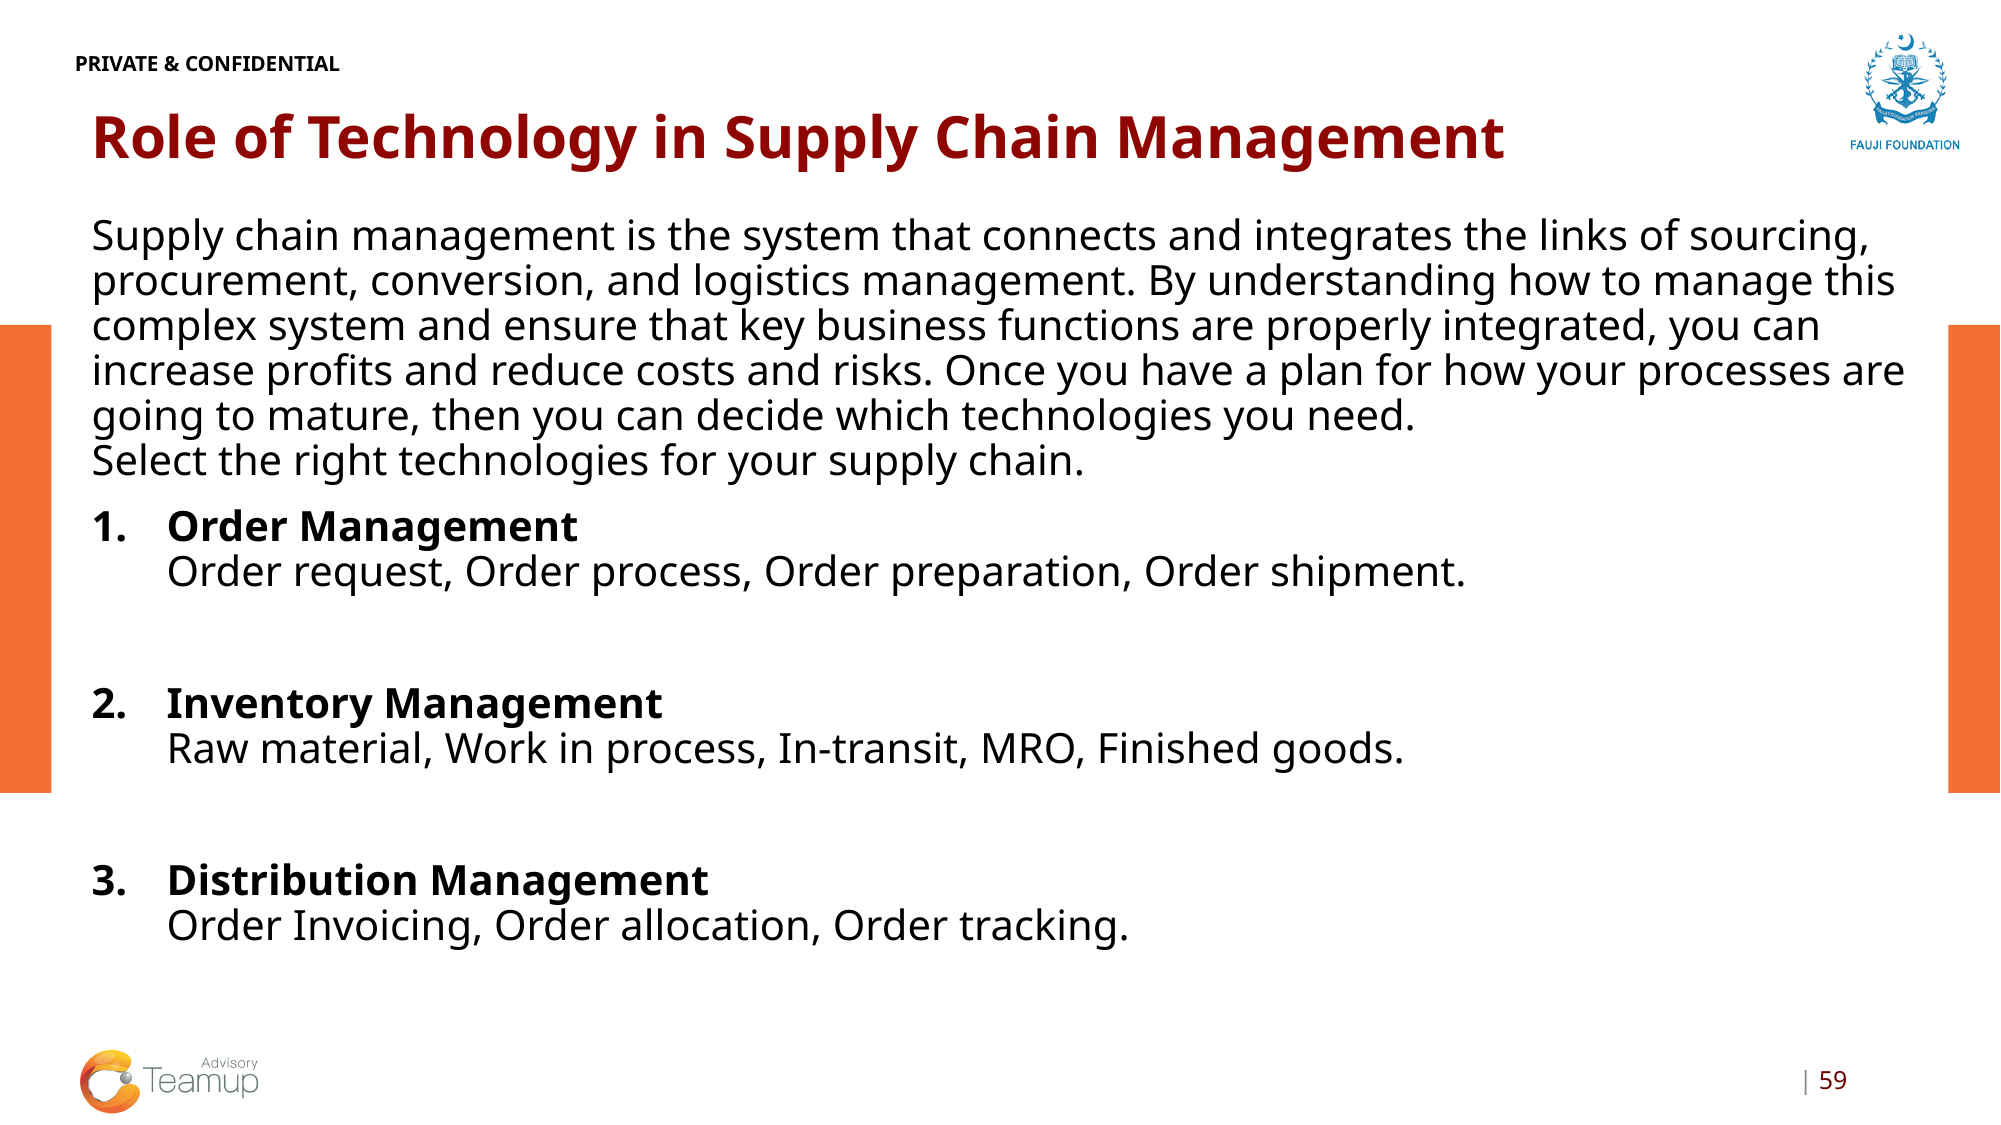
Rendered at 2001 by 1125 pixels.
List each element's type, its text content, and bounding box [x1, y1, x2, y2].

slide_number 59 [1412, 1051, 1863, 1112]
list Supply chain management is the system that connects and integrates the links of sourcing, procurement, conversion, and logistics management. By understanding how to manage this complex system and ensure that key business functions are properly integrated, you can increase profits and reduce costs and risks. Once you have a plan for how your processes are going to mature, then you can decide which technologies you need. Select the right technologies for your supply chain. Order Management Order request, Order process, Order preparation, Order shipment. Inventory Management Raw material, Work in process, In-transit, MRO, Finished goods. Distribution Management Order Invoicing, Order allocation, Order tracking. [76, 206, 1924, 1039]
title Role of Technology in Supply Chain Management [76, 86, 1706, 194]
picture [76, 1046, 262, 1118]
picture [1835, 10, 1976, 166]
